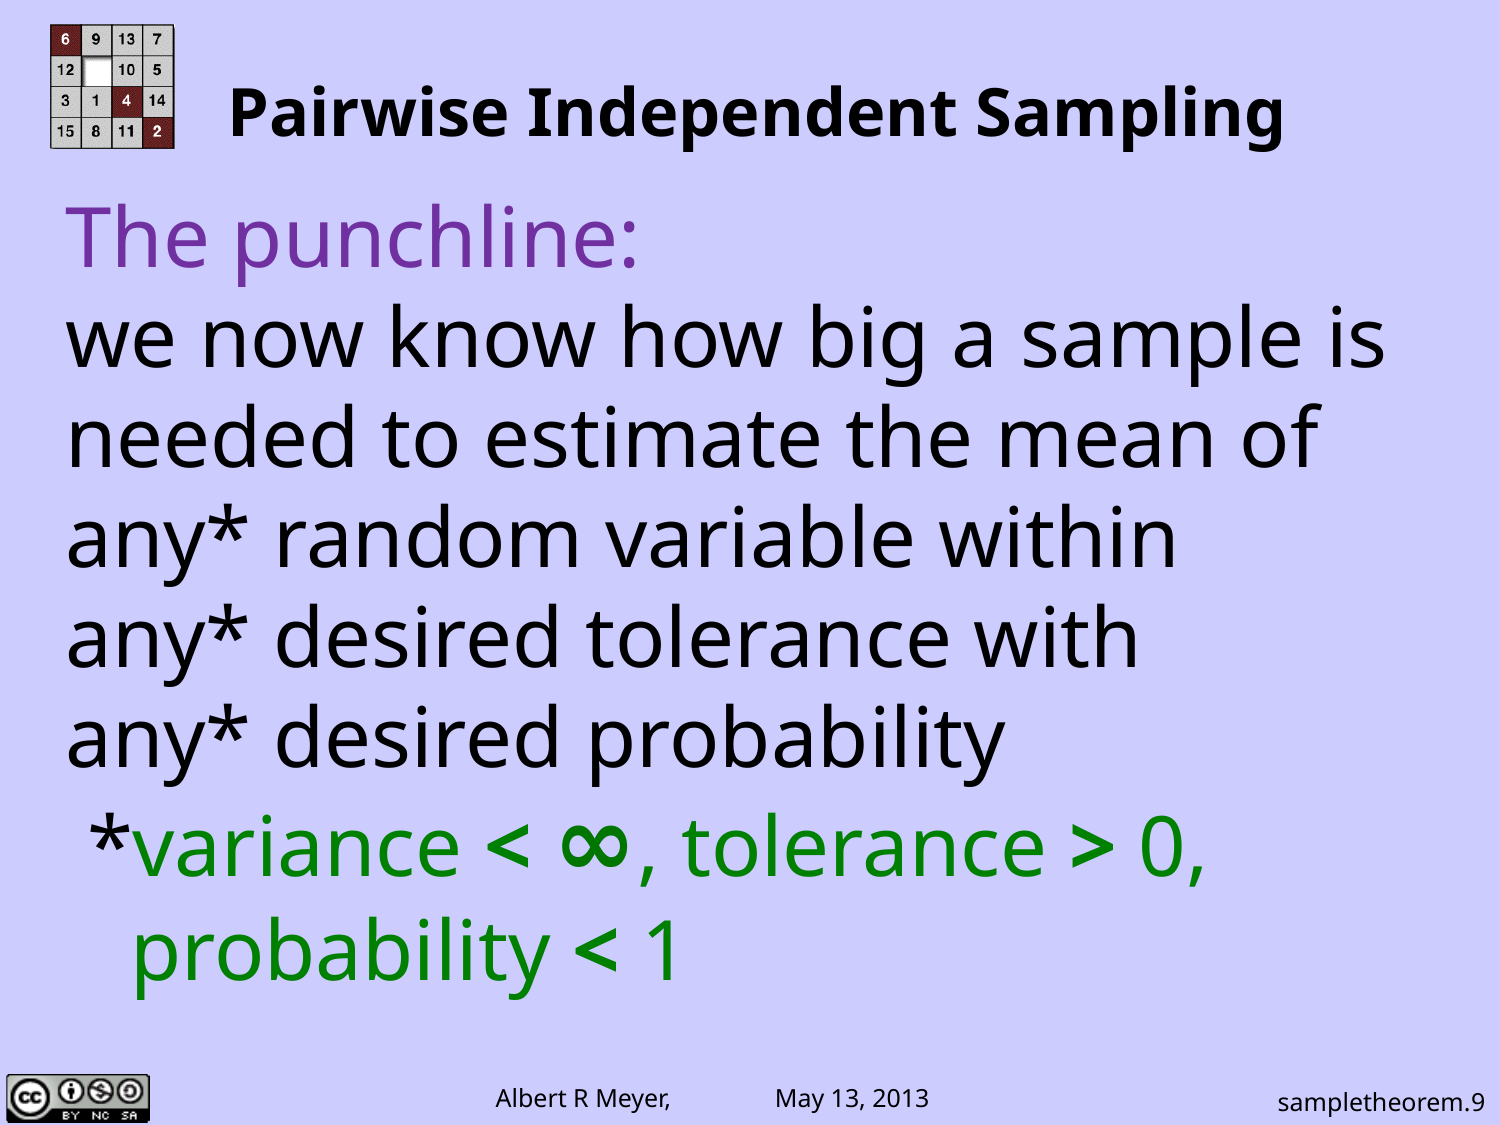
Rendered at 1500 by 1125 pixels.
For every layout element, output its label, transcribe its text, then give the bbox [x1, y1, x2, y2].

picture [50, 24, 175, 149]
text_box *variance < ∞, tolerance > 0, probability < 1 [72, 769, 1387, 1005]
text_box The punchline: we now know how big a sample is needed to estimate the mean of any* random variable within any* desired tolerance with any* desired probability [50, 176, 1416, 791]
picture [6, 1074, 150, 1123]
title Pairwise Independent Sampling [212, 37, 1472, 183]
